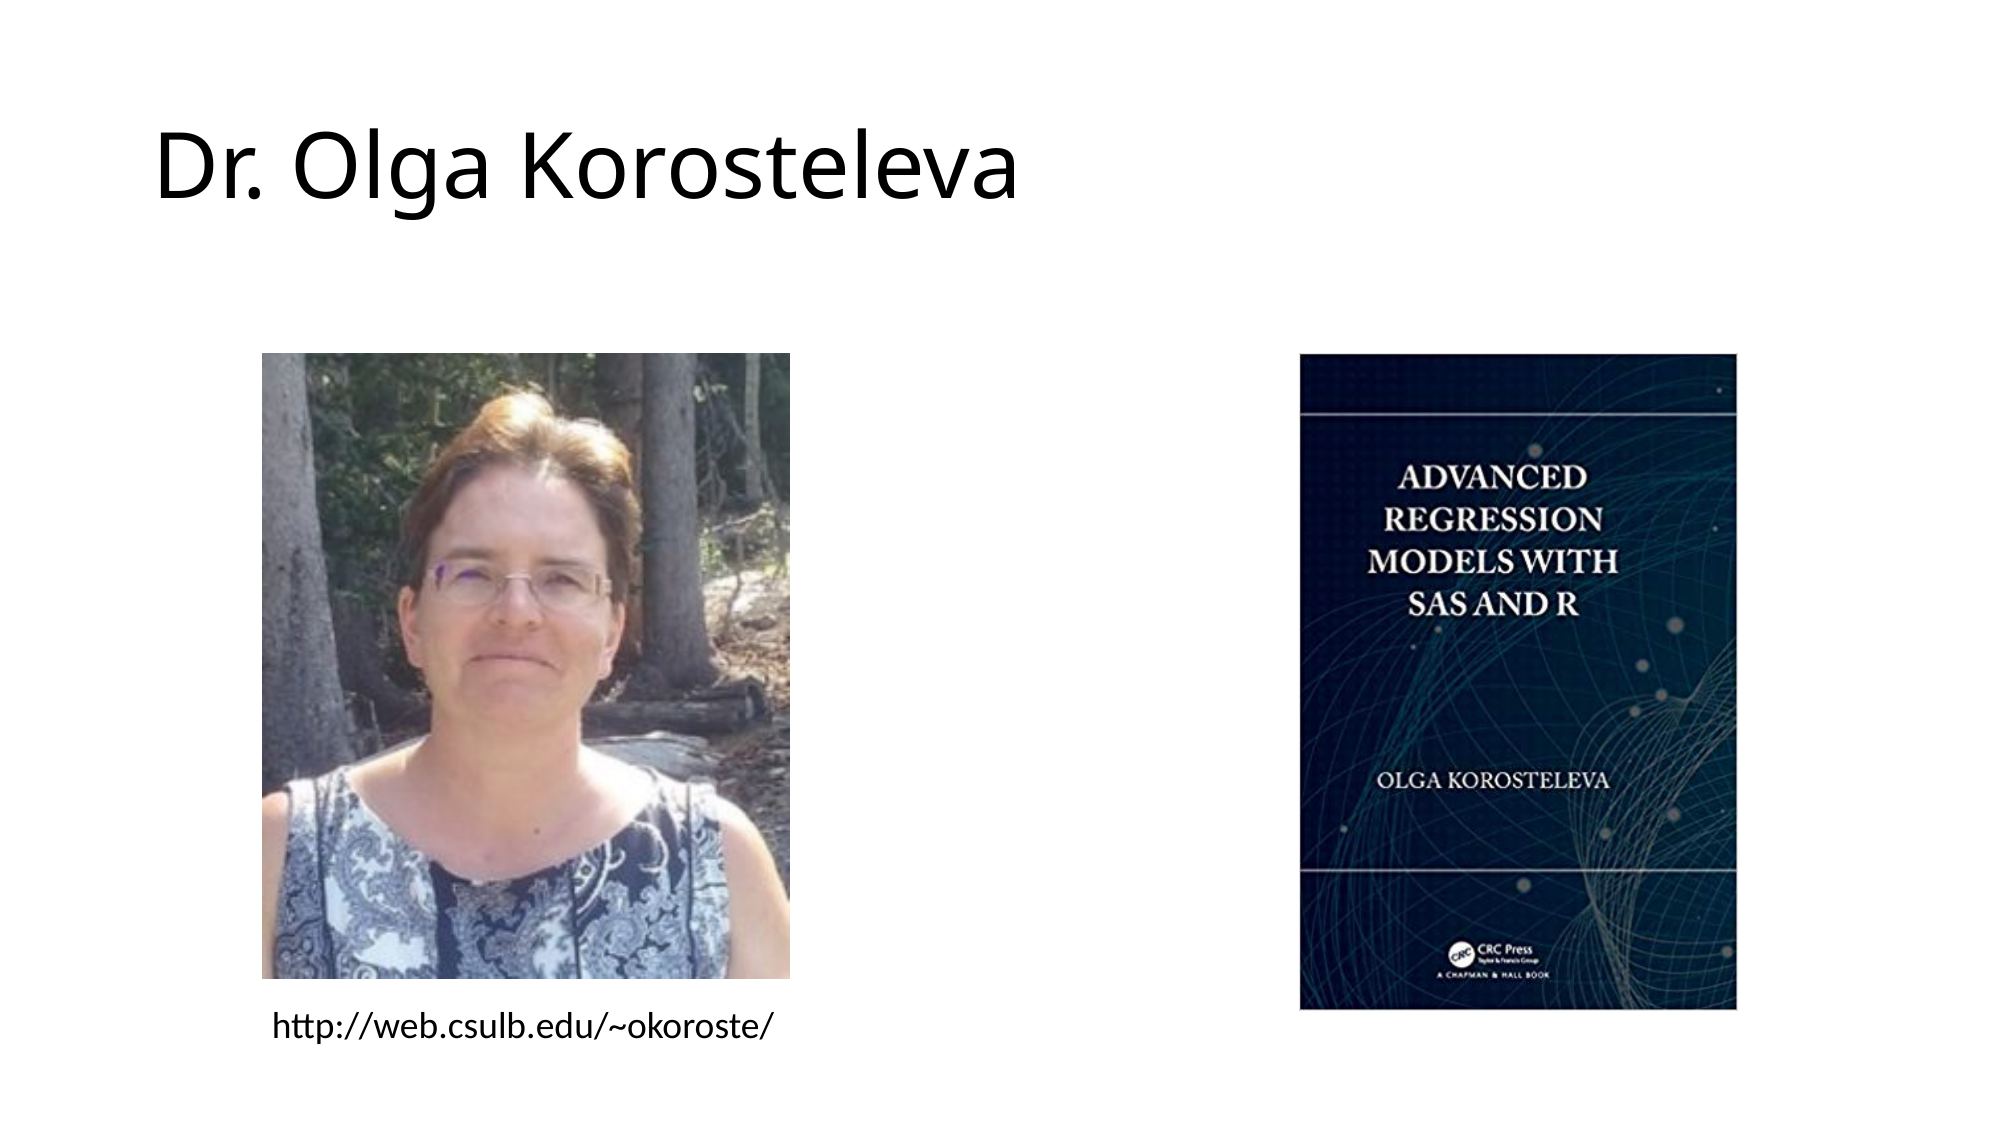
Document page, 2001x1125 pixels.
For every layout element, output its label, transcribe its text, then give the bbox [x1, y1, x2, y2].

title Dr. Olga Korosteleva [137, 59, 1863, 278]
text_box http://web.csulb.edu/~okoroste/ [257, 994, 790, 1054]
picture [1299, 353, 1738, 1011]
picture [262, 353, 790, 979]
